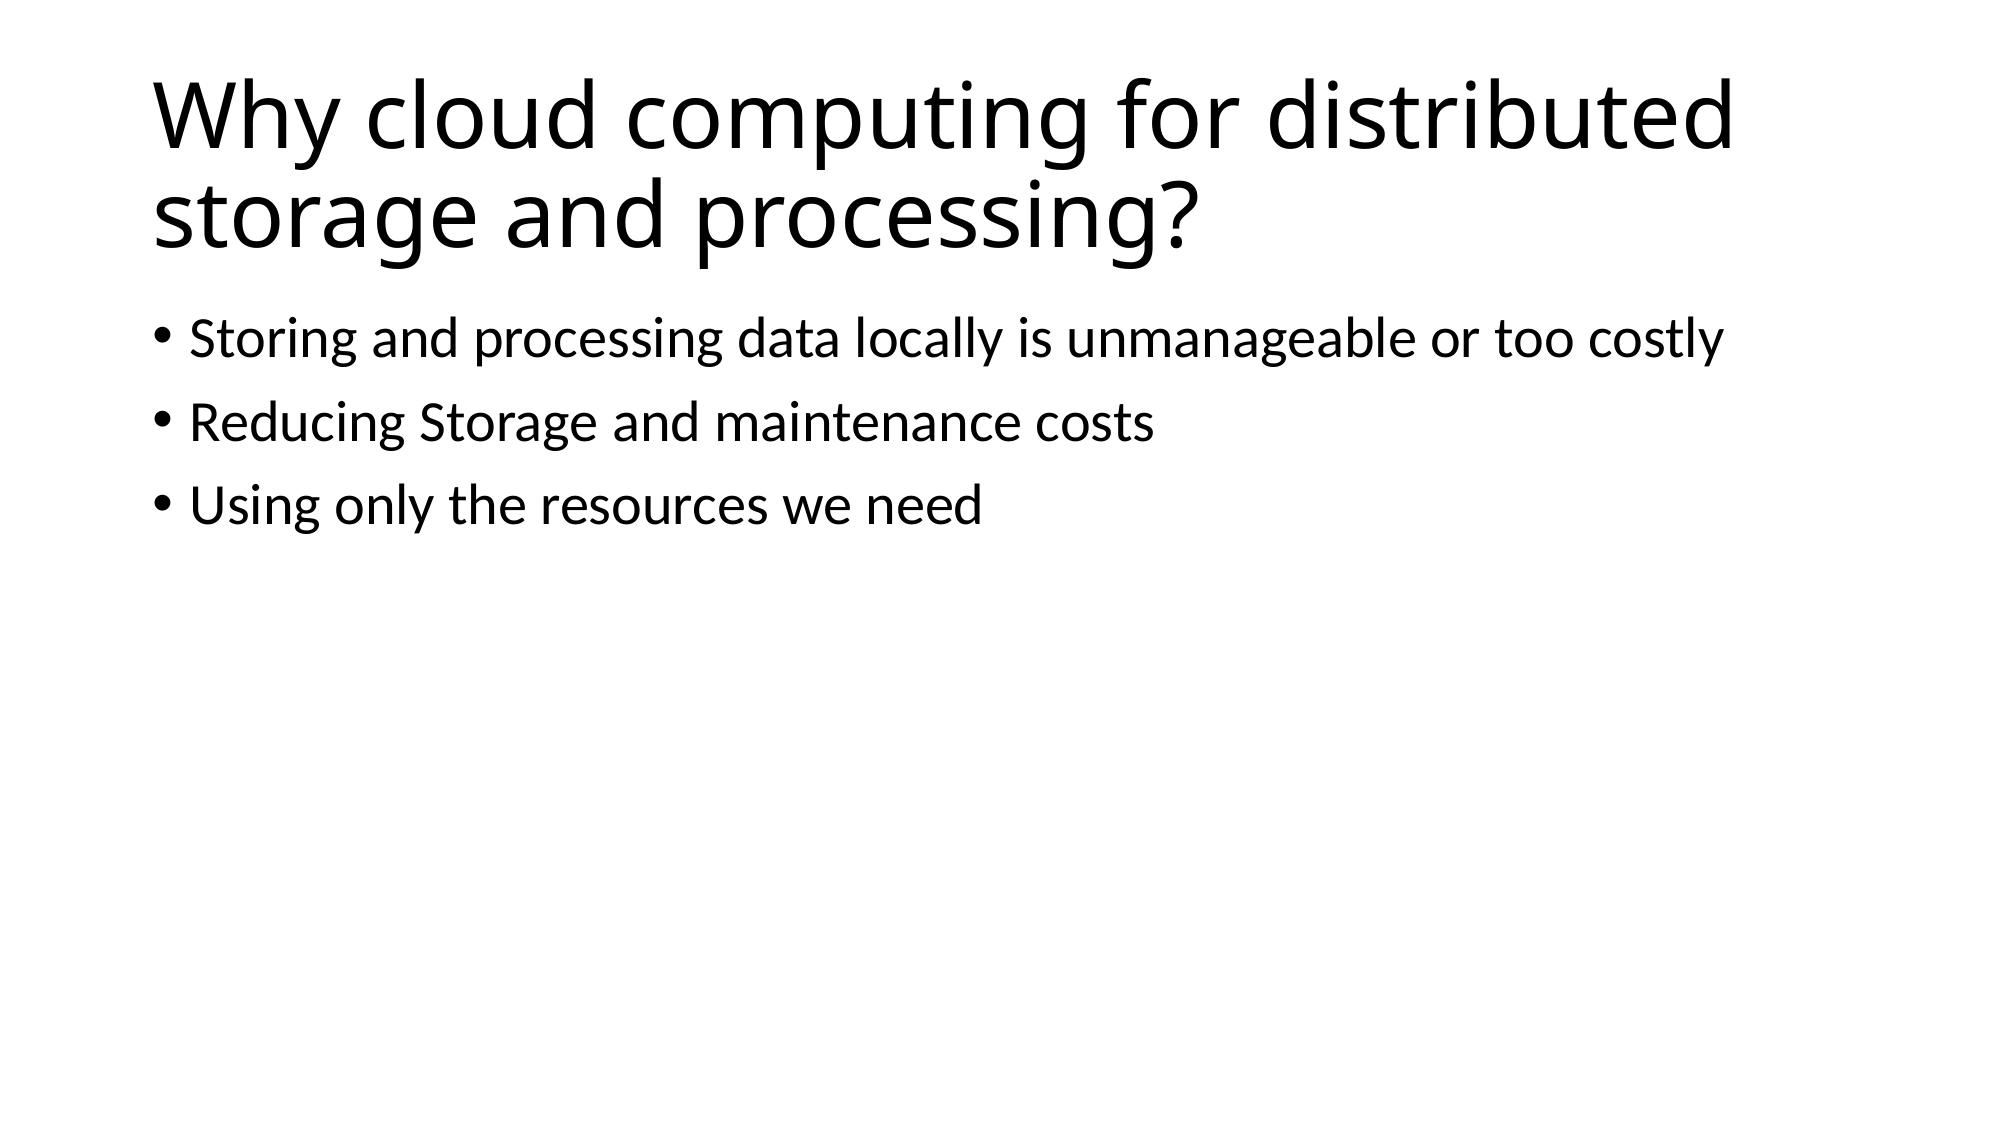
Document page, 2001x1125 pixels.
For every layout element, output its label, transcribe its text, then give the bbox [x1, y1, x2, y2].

title Why cloud computing for distributed storage and processing? [137, 59, 1863, 278]
list Storing and processing data locally is unmanageable or too costly Reducing Storage and maintenance costs Using only the resources we need [137, 299, 1863, 1014]
